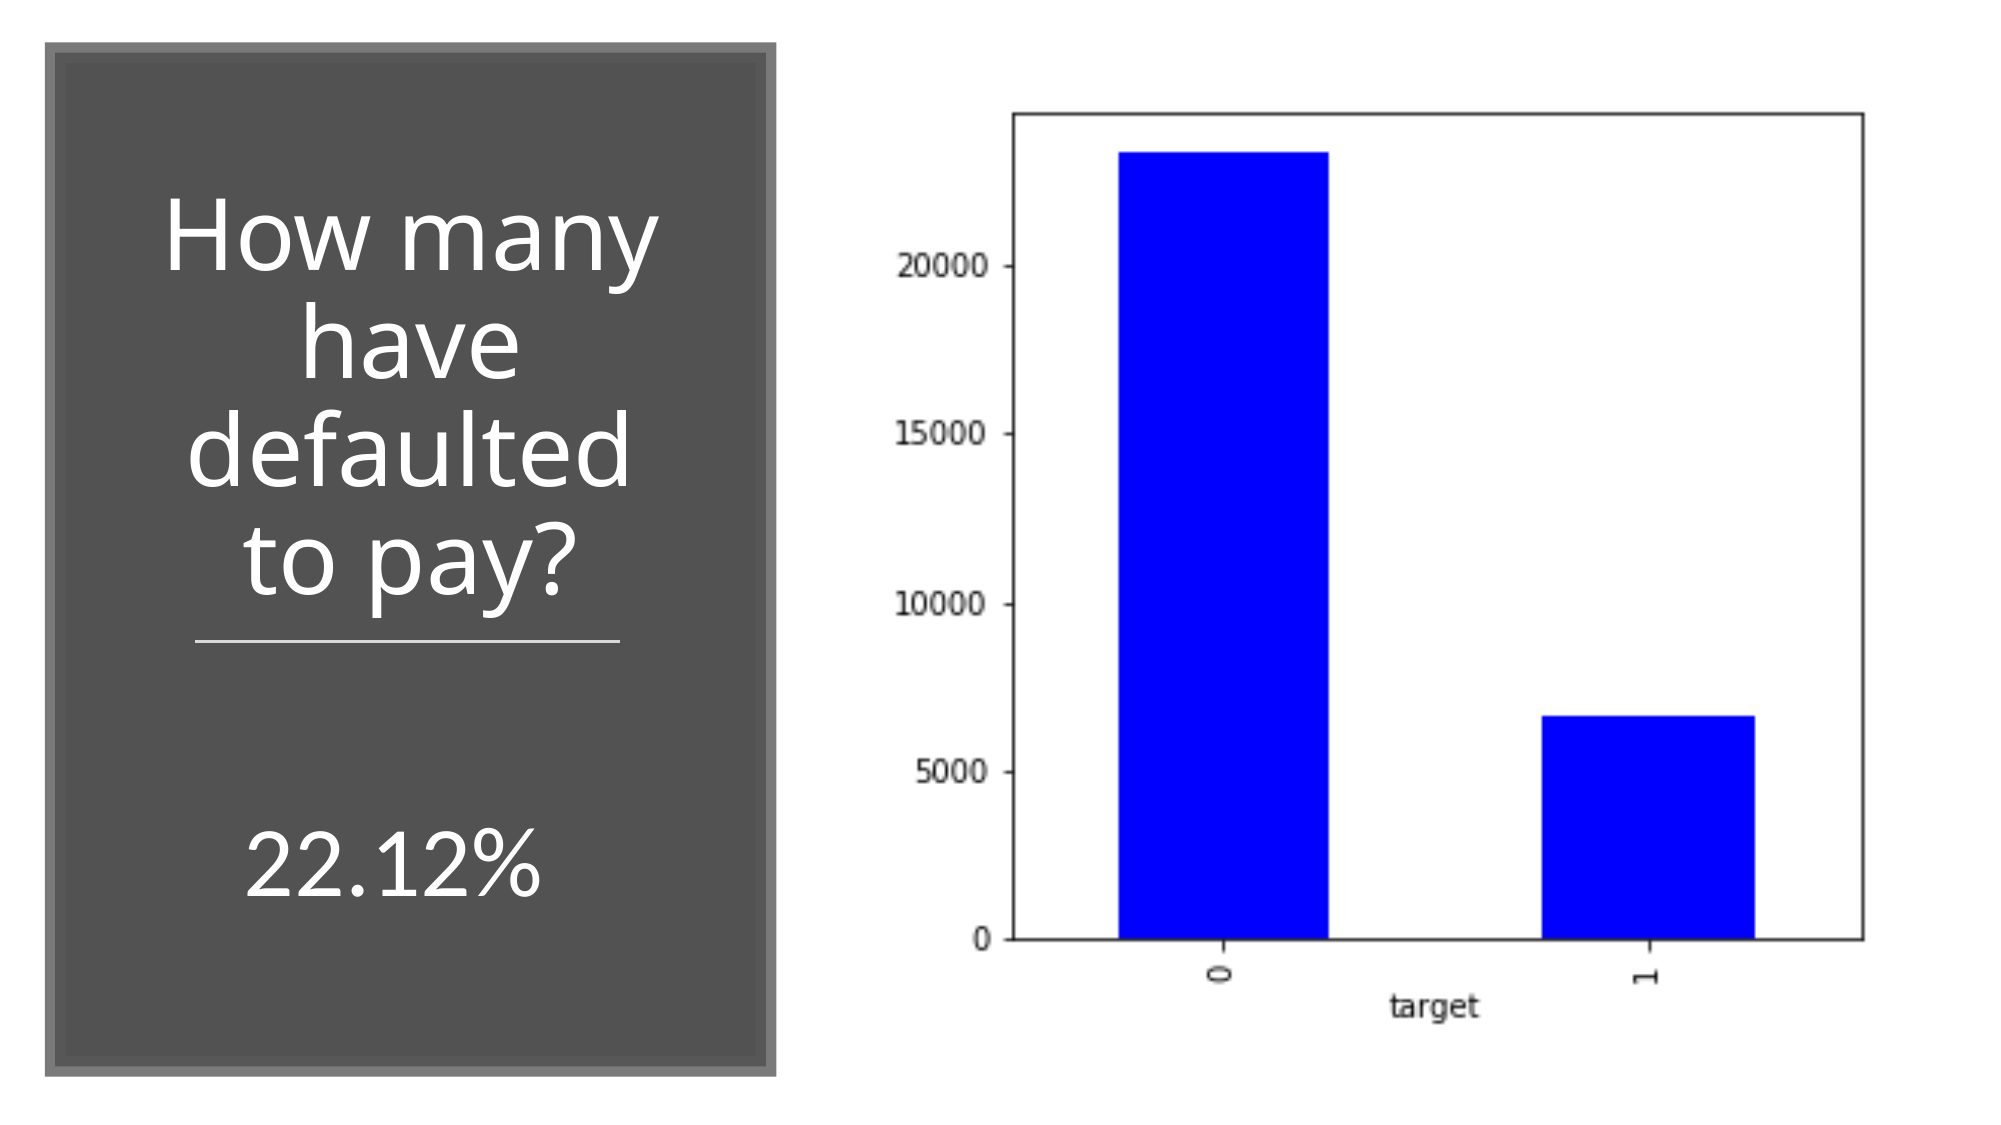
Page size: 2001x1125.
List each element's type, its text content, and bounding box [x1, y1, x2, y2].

title How many have defaulted to pay? [110, 149, 711, 624]
text_box 22.12% [229, 788, 586, 924]
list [873, 80, 1893, 1046]
text_box [54, 52, 767, 1067]
